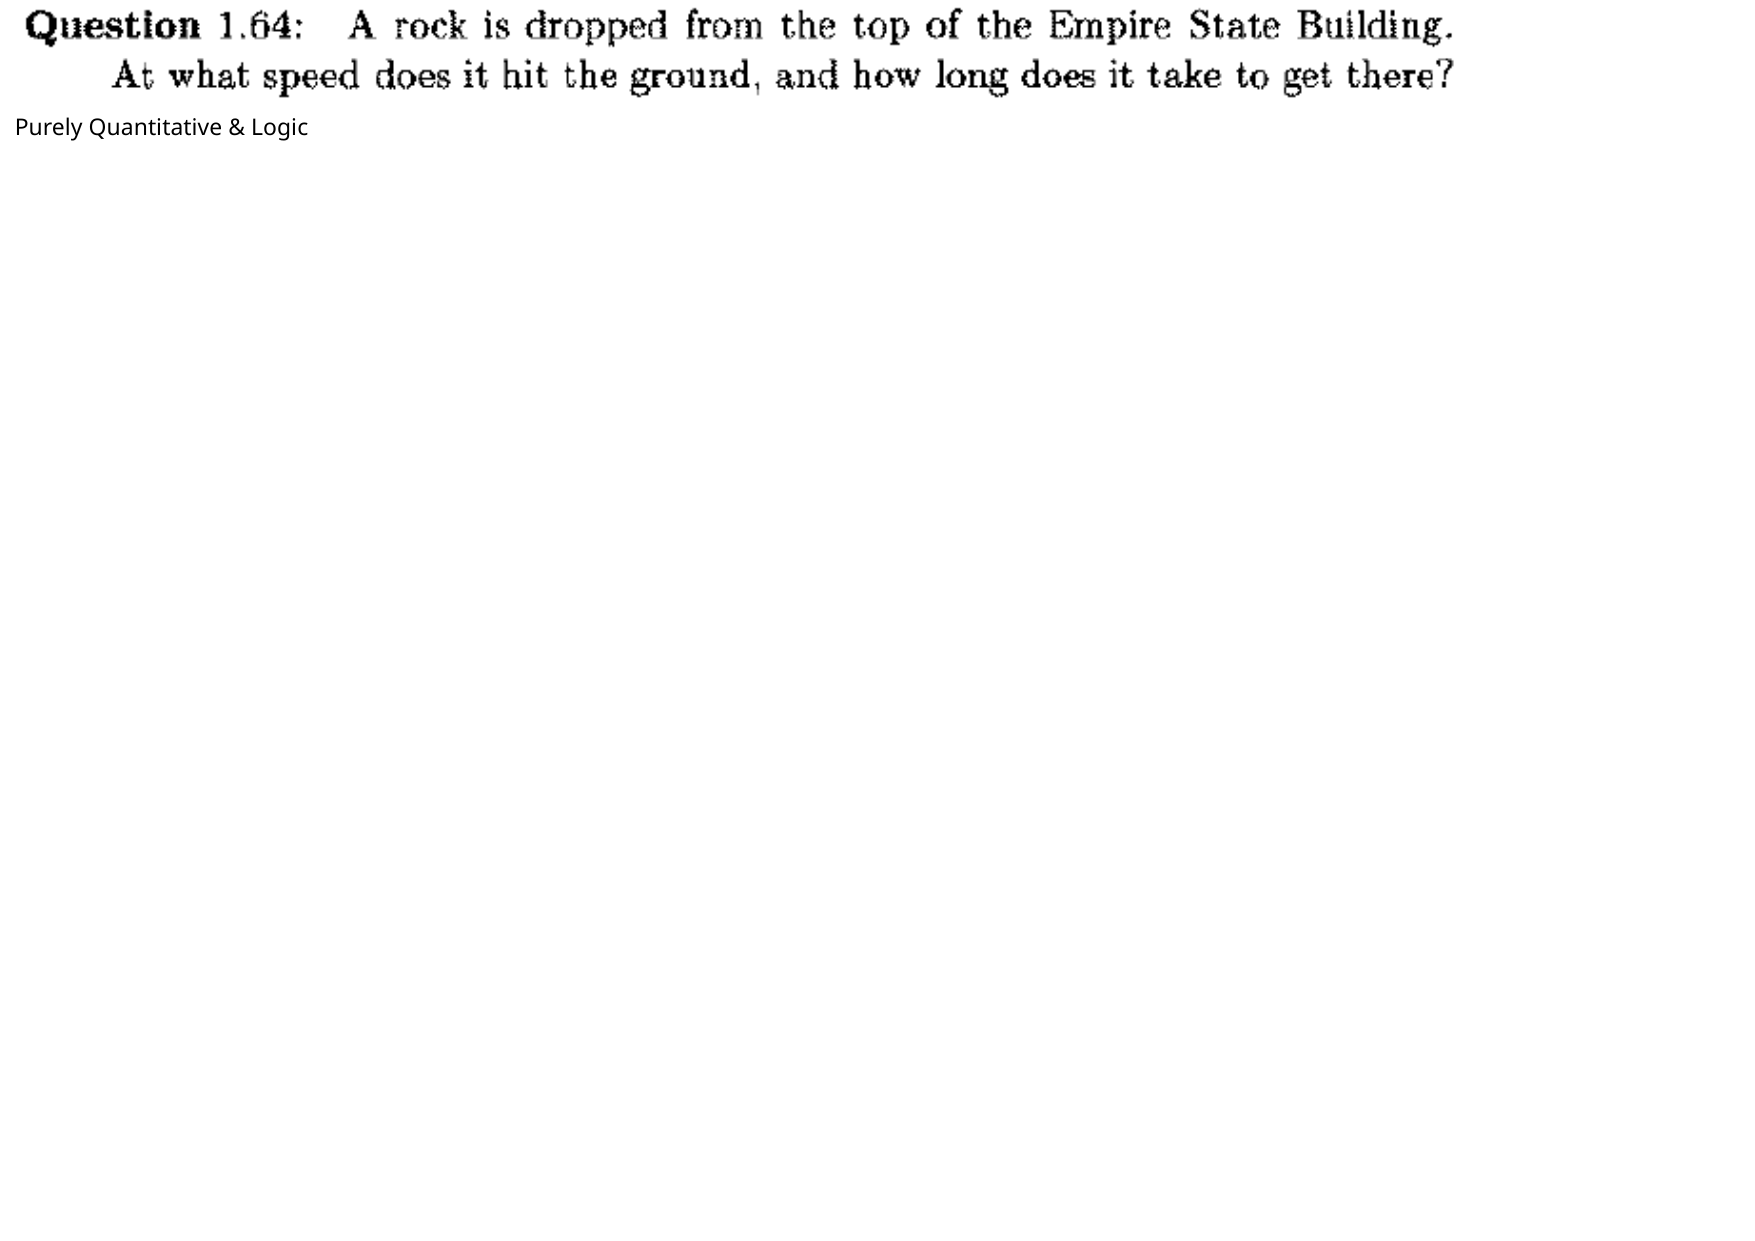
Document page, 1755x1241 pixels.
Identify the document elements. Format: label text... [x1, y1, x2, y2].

text_box Purely Quantitative & Logic [14, 121, 417, 140]
picture [0, 0, 1473, 113]
